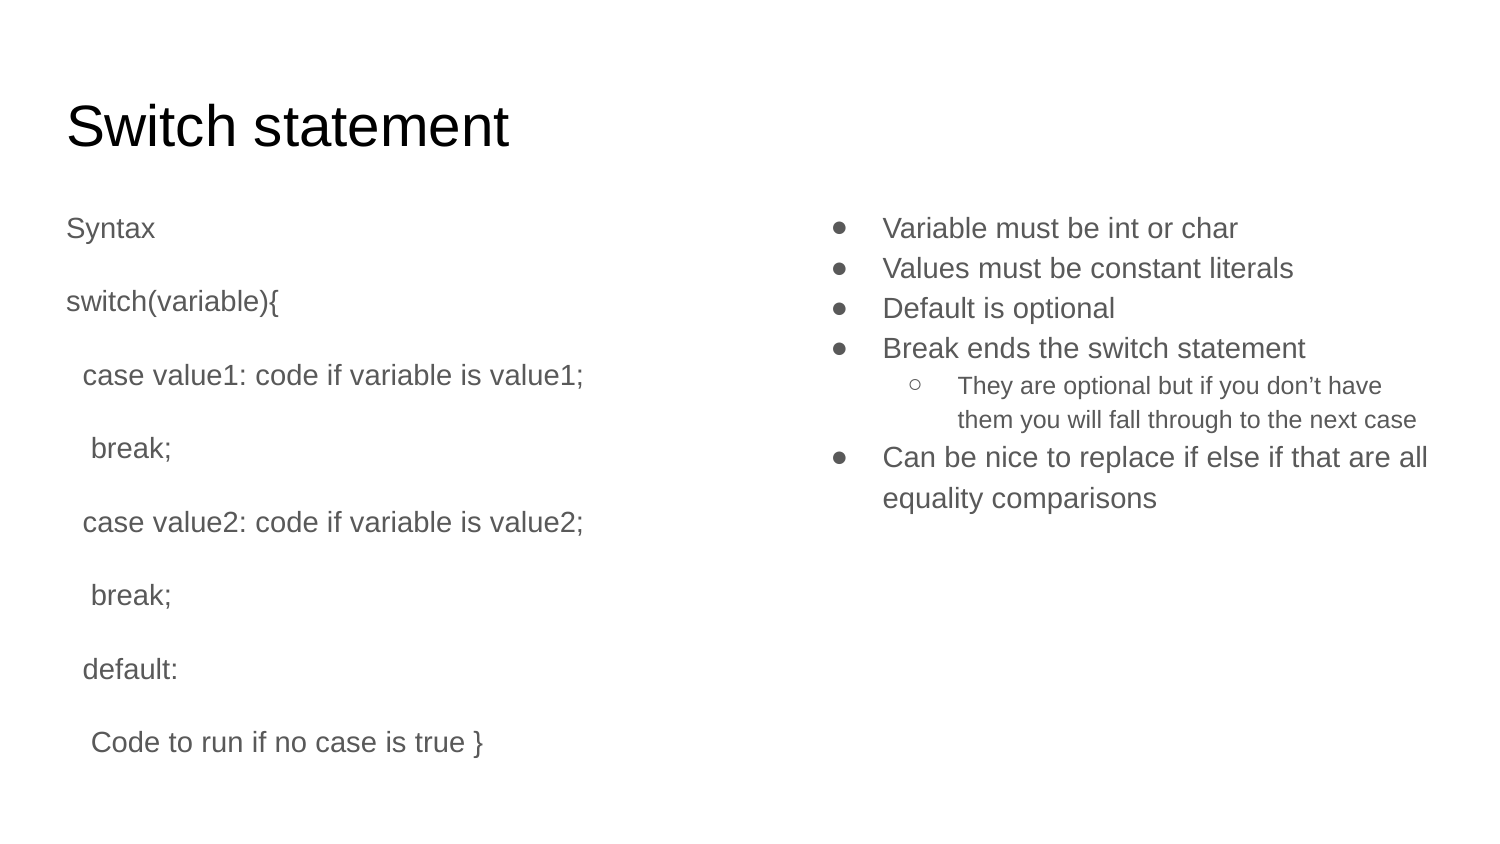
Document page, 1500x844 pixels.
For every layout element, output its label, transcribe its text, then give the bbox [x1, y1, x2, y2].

title Switch statement [51, 72, 1449, 167]
list Variable must be int or char Values must be constant literals Default is optional Break ends the switch statement They are optional but if you don’t have them you will fall through to the next case Can be nice to replace if else if that are all equality comparisons [792, 189, 1449, 750]
list Syntax switch(variable){ case value1: code if variable is value1; break; case value2: code if variable is value2; break; default: Code to run if no case is true } [51, 189, 708, 750]
